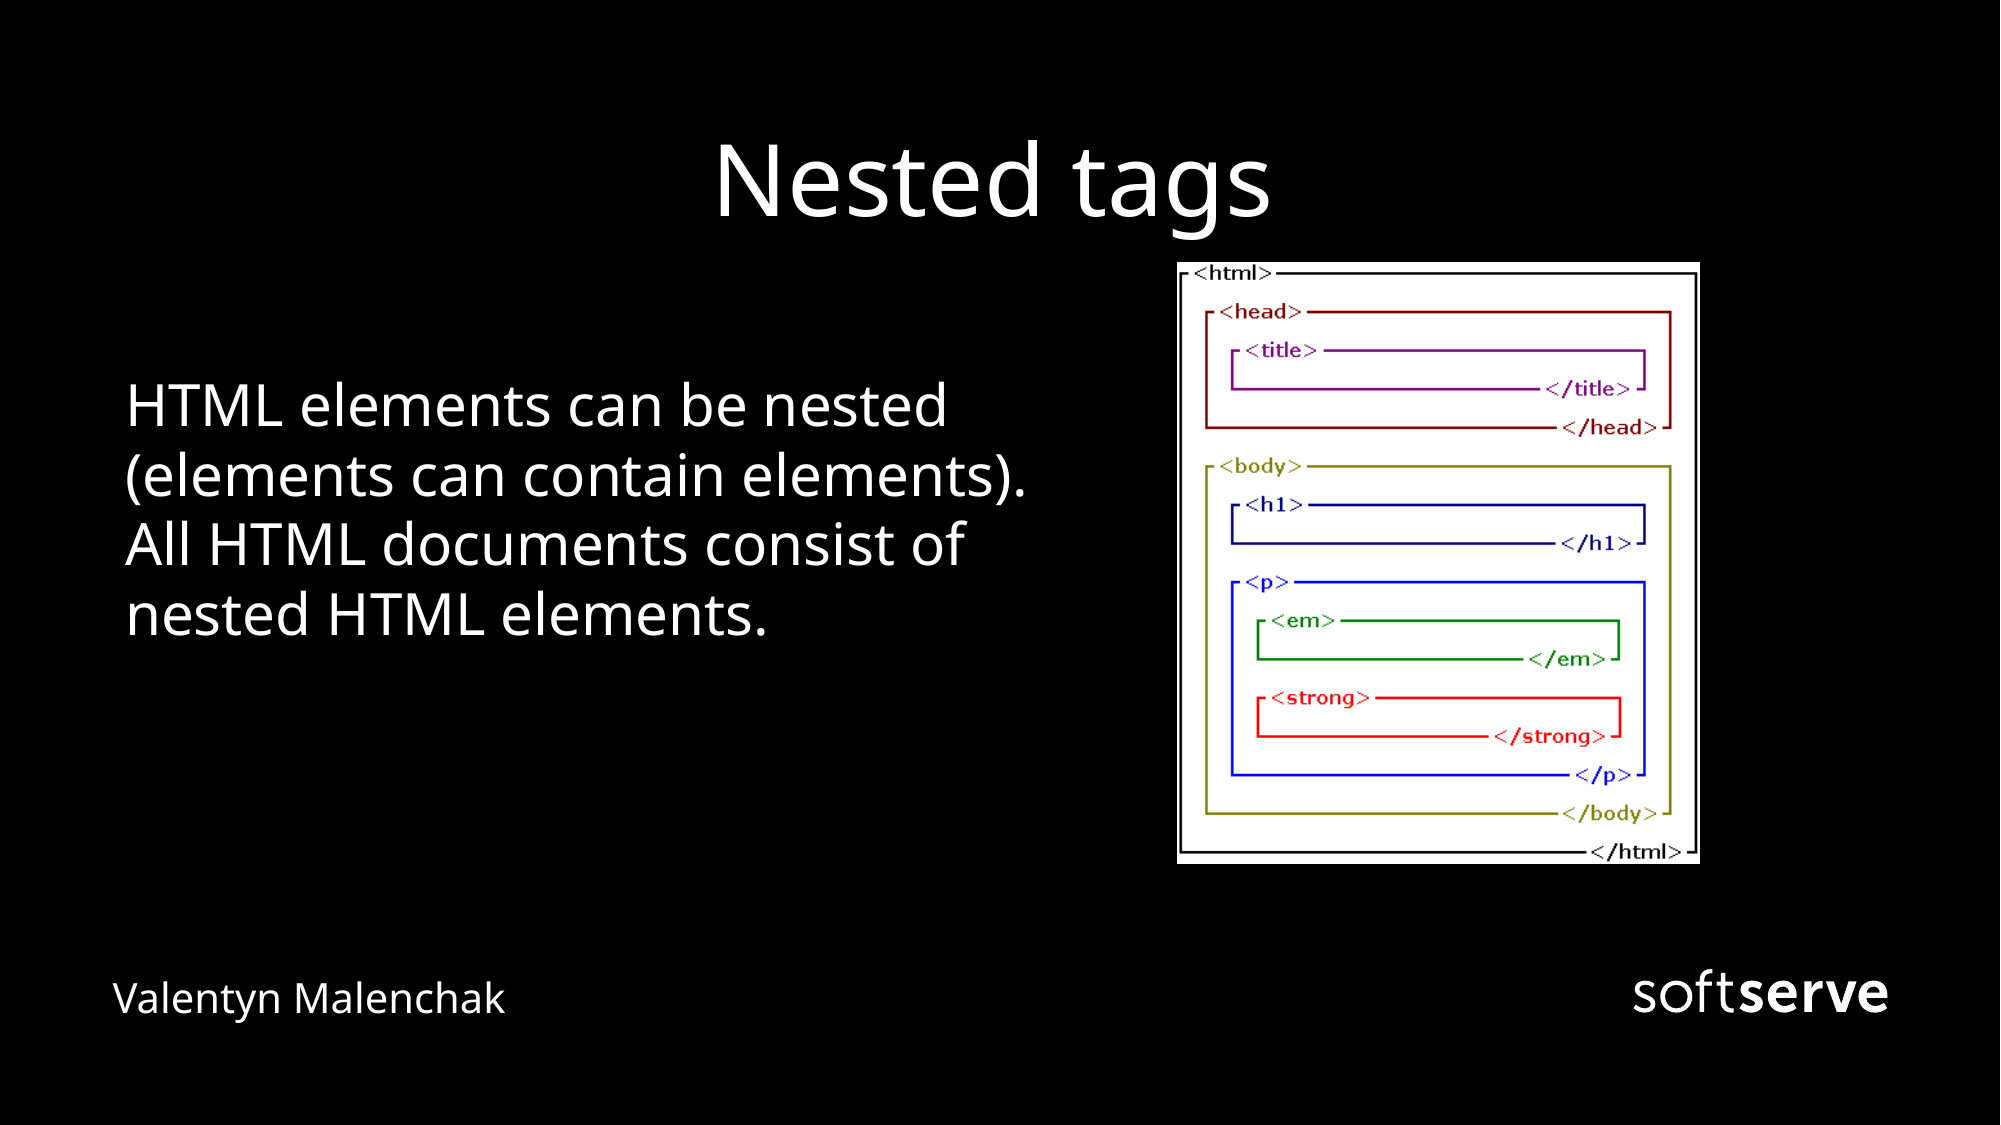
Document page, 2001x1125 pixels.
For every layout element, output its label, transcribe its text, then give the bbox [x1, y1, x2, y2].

title Nested tags [112, 0, 1888, 204]
picture [1177, 262, 1700, 864]
text_box HTML elements can be nested (elements can contain elements). All HTML documents consist of nested HTML elements. [110, 360, 1068, 700]
list Valentyn Malenchak [112, 970, 682, 1019]
